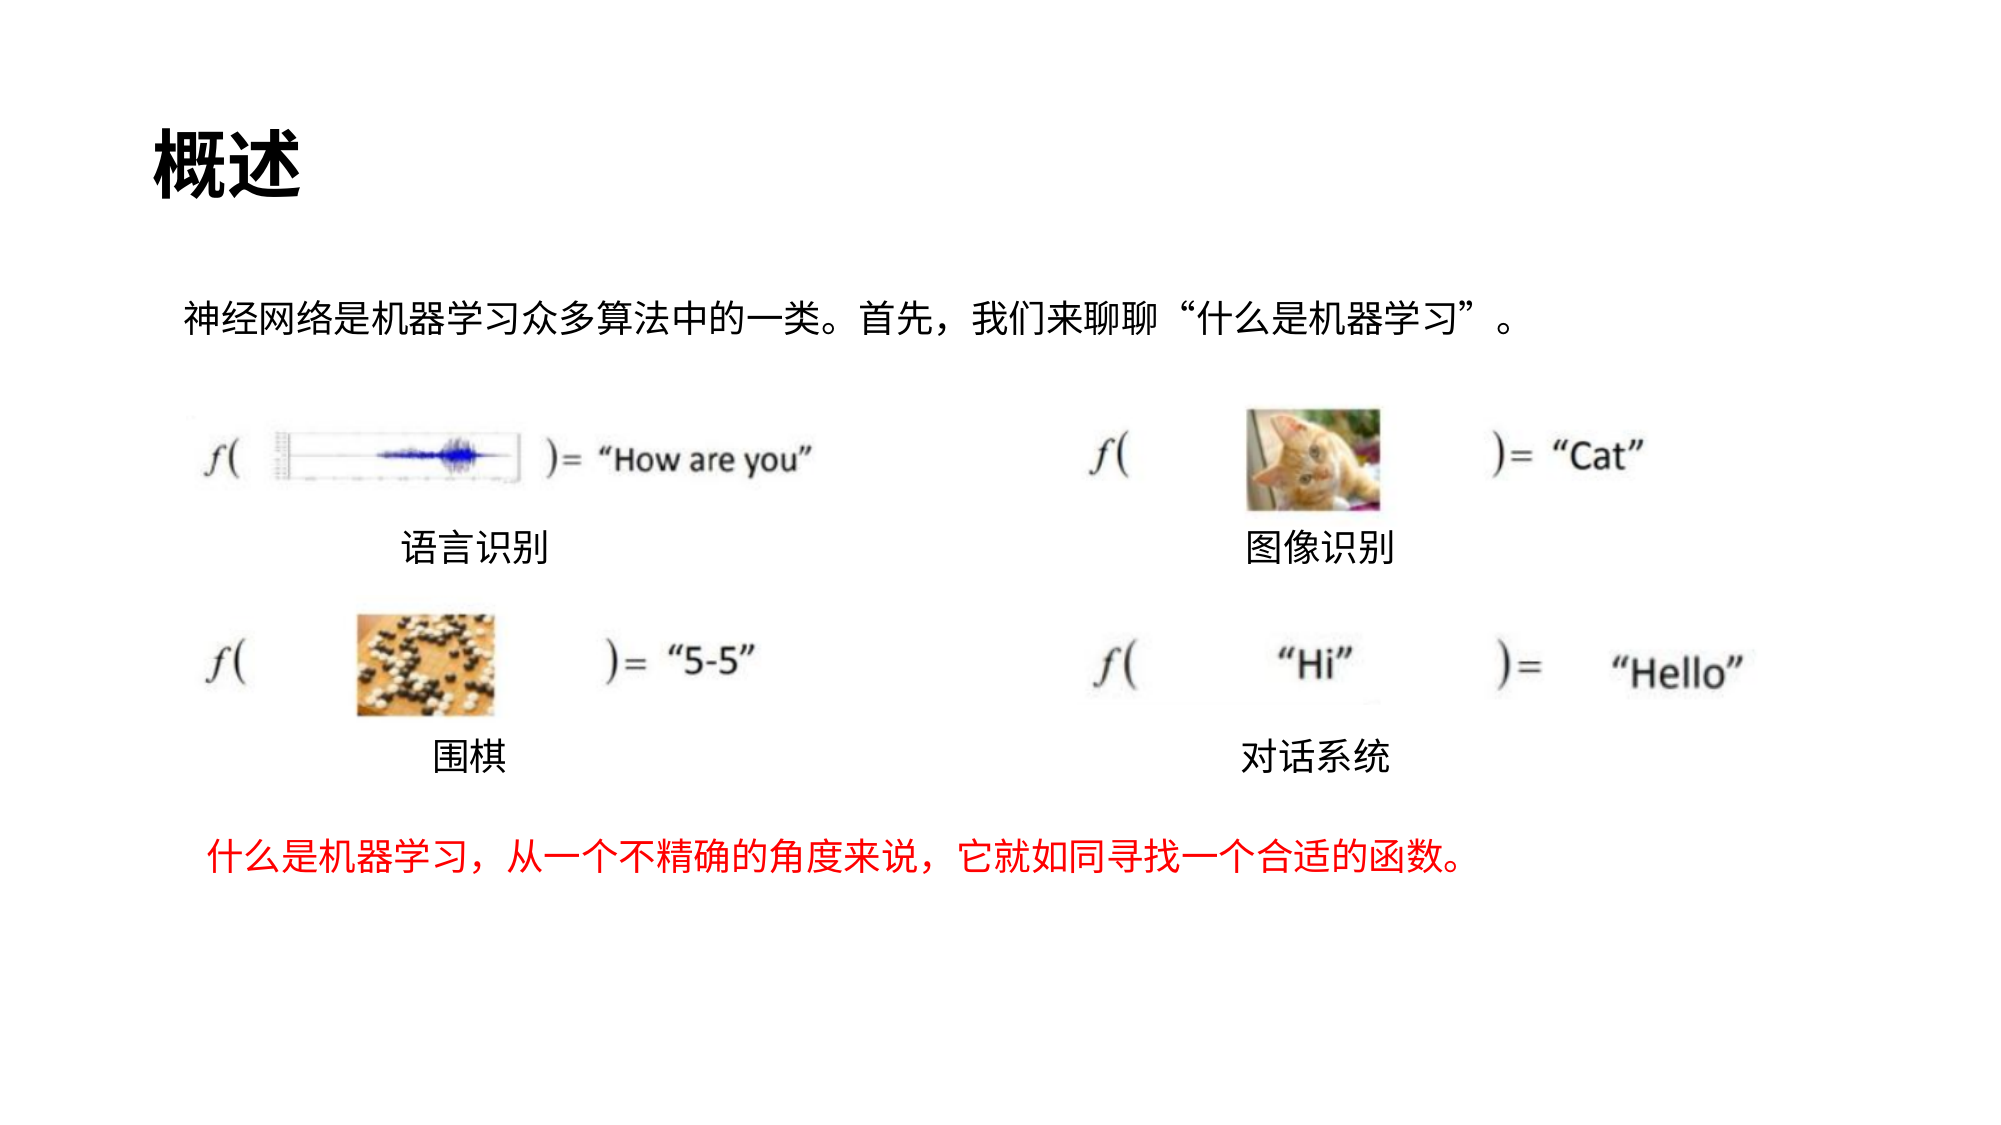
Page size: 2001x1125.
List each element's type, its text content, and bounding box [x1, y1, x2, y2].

text_box 神经网络是机器学习众多算法中的一类。首先，我们来聊聊“什么是机器学习”。 [168, 287, 1549, 348]
picture [186, 595, 777, 726]
text_box 语言识别 [385, 516, 578, 577]
text_box 围棋 [417, 726, 609, 786]
text_box 什么是机器学习，从一个不精确的角度来说，它就如同寻找一个合适的函数。 [191, 825, 1526, 886]
title 概述 [137, 59, 1863, 278]
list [186, 415, 840, 498]
picture [1077, 395, 1655, 527]
text_box 对话系统 [1226, 725, 1418, 786]
picture [1077, 617, 1758, 705]
text_box 图像识别 [1231, 527, 1423, 577]
